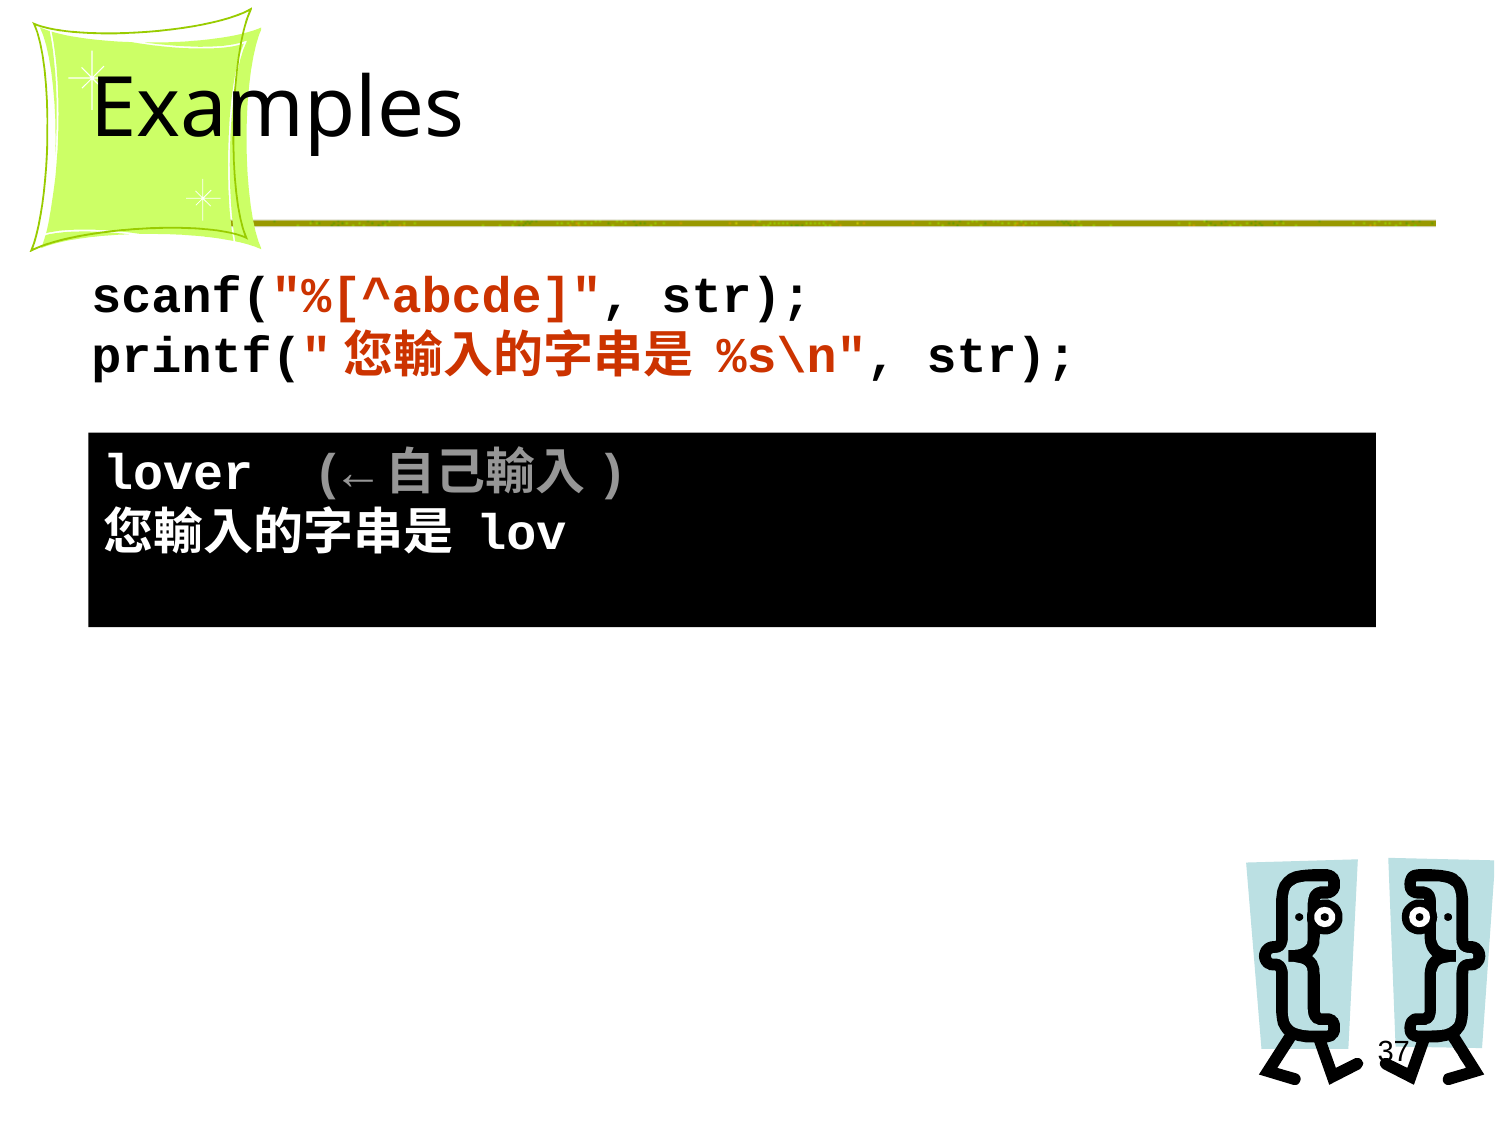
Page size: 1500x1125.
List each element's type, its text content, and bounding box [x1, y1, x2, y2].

title Examples [75, 45, 1425, 161]
picture [253, 214, 1436, 236]
slide_number 37 [1074, 1024, 1426, 1103]
text_box scanf("%[^abcde]", str); printf("您輸入的字串是 %s\n", str); [76, 255, 1427, 400]
text_box lover (←自己輸入) 您輸入的字串是 lov [88, 432, 1376, 628]
